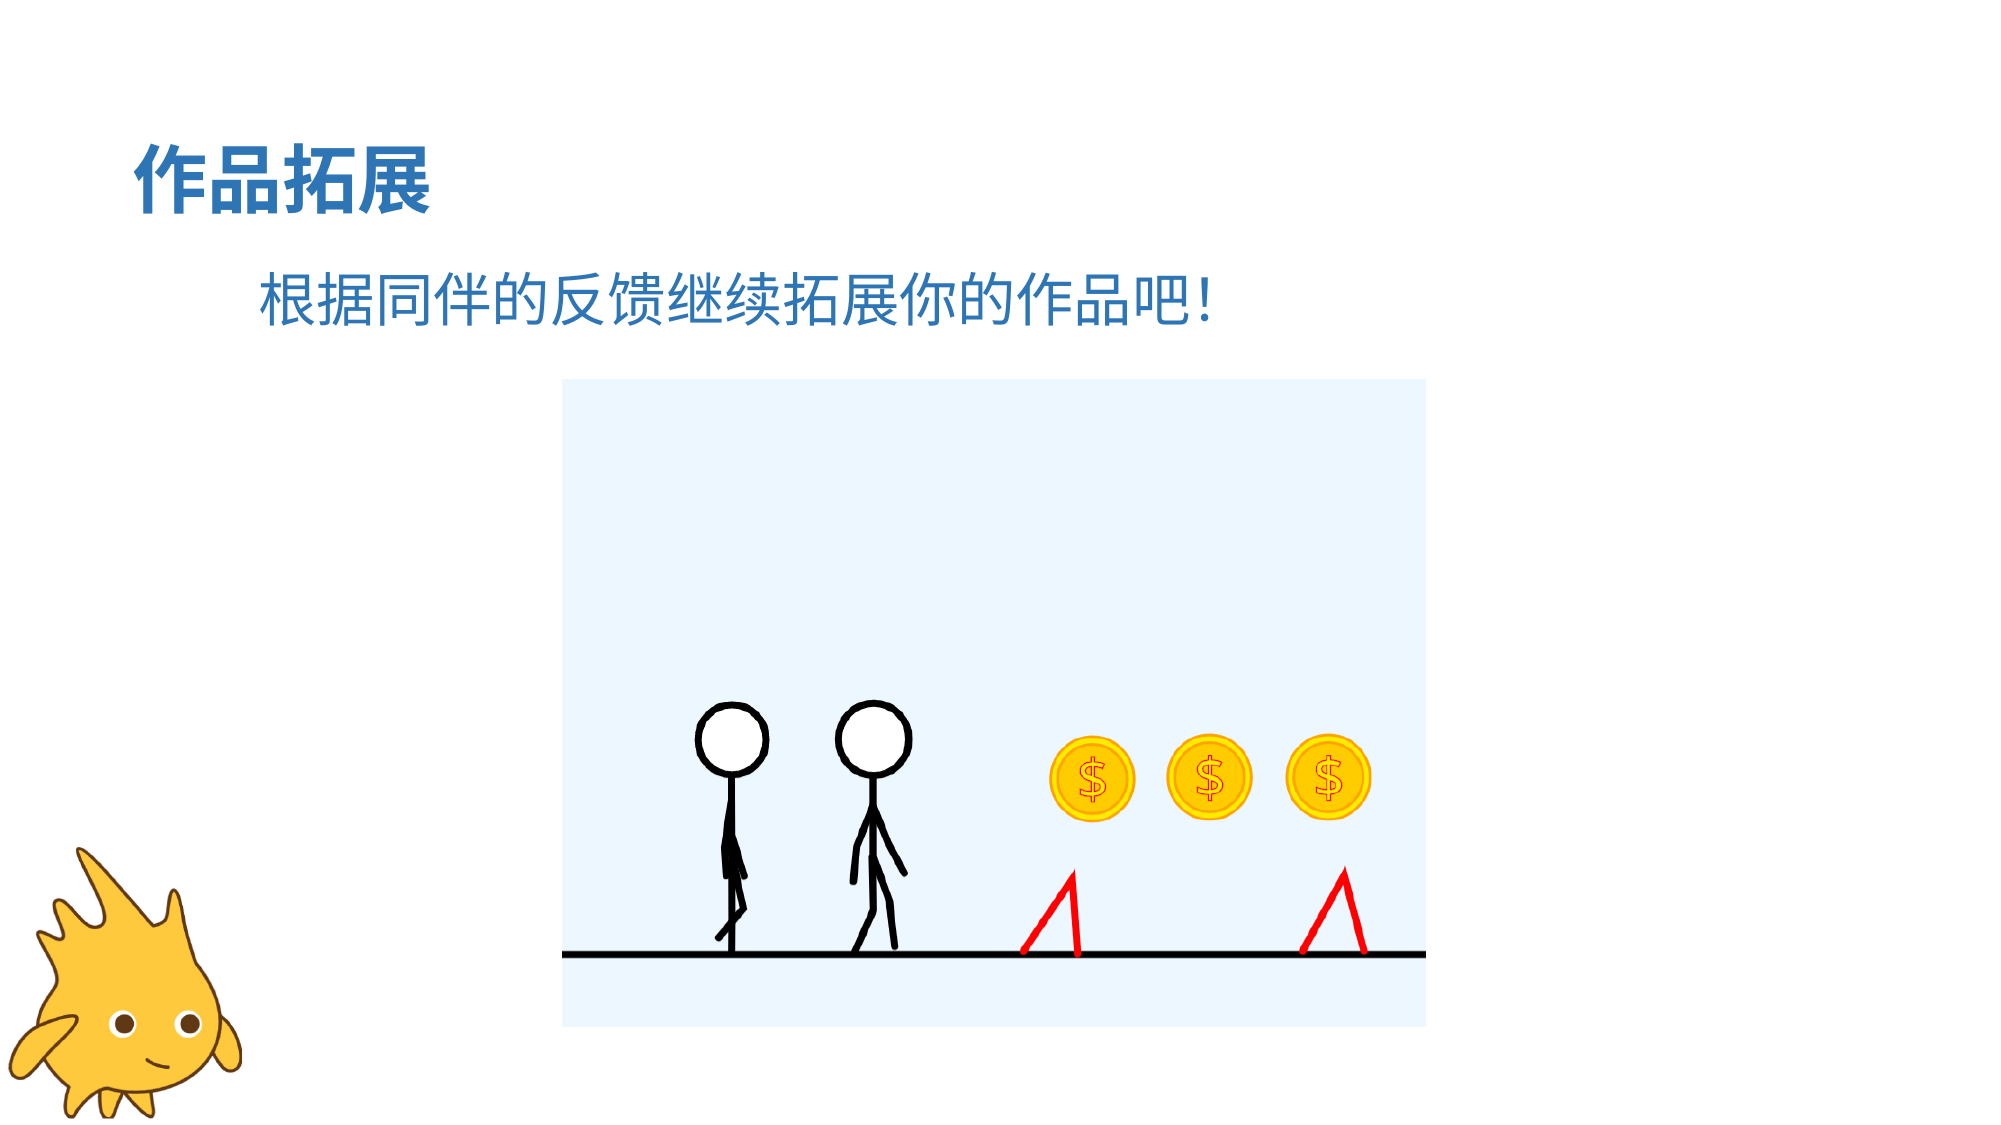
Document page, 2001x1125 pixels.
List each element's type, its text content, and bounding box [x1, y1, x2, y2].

picture [3, 840, 245, 1122]
subtitle 根据同伴的反馈继续拓展你的作品吧！ [243, 263, 1746, 406]
text_box 作品拓展 [117, 125, 1515, 230]
picture [562, 379, 1426, 1027]
